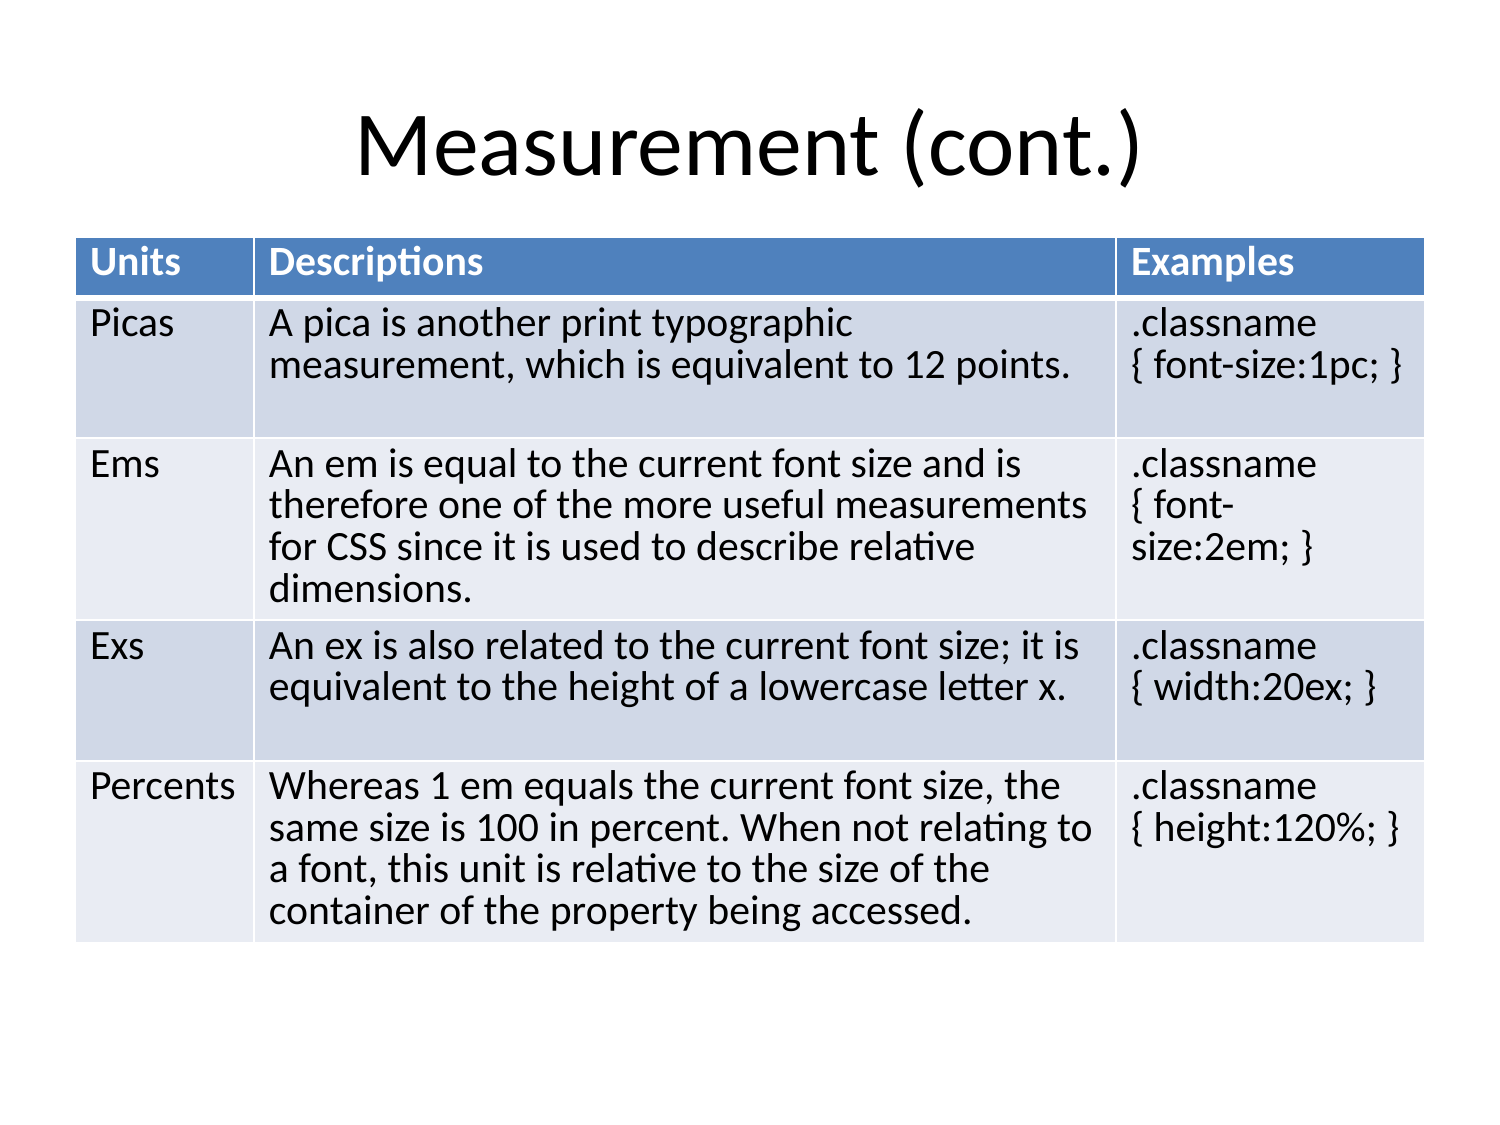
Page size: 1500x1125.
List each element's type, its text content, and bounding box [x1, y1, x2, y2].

table_cell Picas [76, 301, 253, 437]
table_cell An ex is also related to the current font size; it is equivalent to the height of a lowercase letter x. [255, 621, 1115, 760]
table_cell Whereas 1 em equals the current font size, the same size is 100 in percent. When not relating to a font, this unit is relative to the size of the container of the property being accessed. [255, 762, 1115, 942]
table_cell Exs [76, 621, 253, 760]
table_cell .classname { height:120%; } [1117, 762, 1424, 942]
table_cell A pica is another print typographic measurement, which is equivalent to 12 points. [255, 301, 1115, 437]
table_cell .classname { width:20ex; } [1117, 621, 1424, 760]
table_cell Percents [76, 762, 253, 942]
table_cell .classname { font-size:2em; } [1117, 439, 1424, 619]
table_header Examples [1117, 238, 1424, 295]
table_cell .classname { font-size:1pc; } [1117, 301, 1424, 437]
table_cell An em is equal to the current font size and is therefore one of the more useful measurements for CSS since it is used to describe relative dimensions. [255, 439, 1115, 619]
table_header Descriptions [255, 238, 1115, 295]
title Measurement (cont.) [75, 45, 1425, 233]
table_cell Ems [76, 439, 253, 619]
table_header Units [76, 238, 253, 295]
